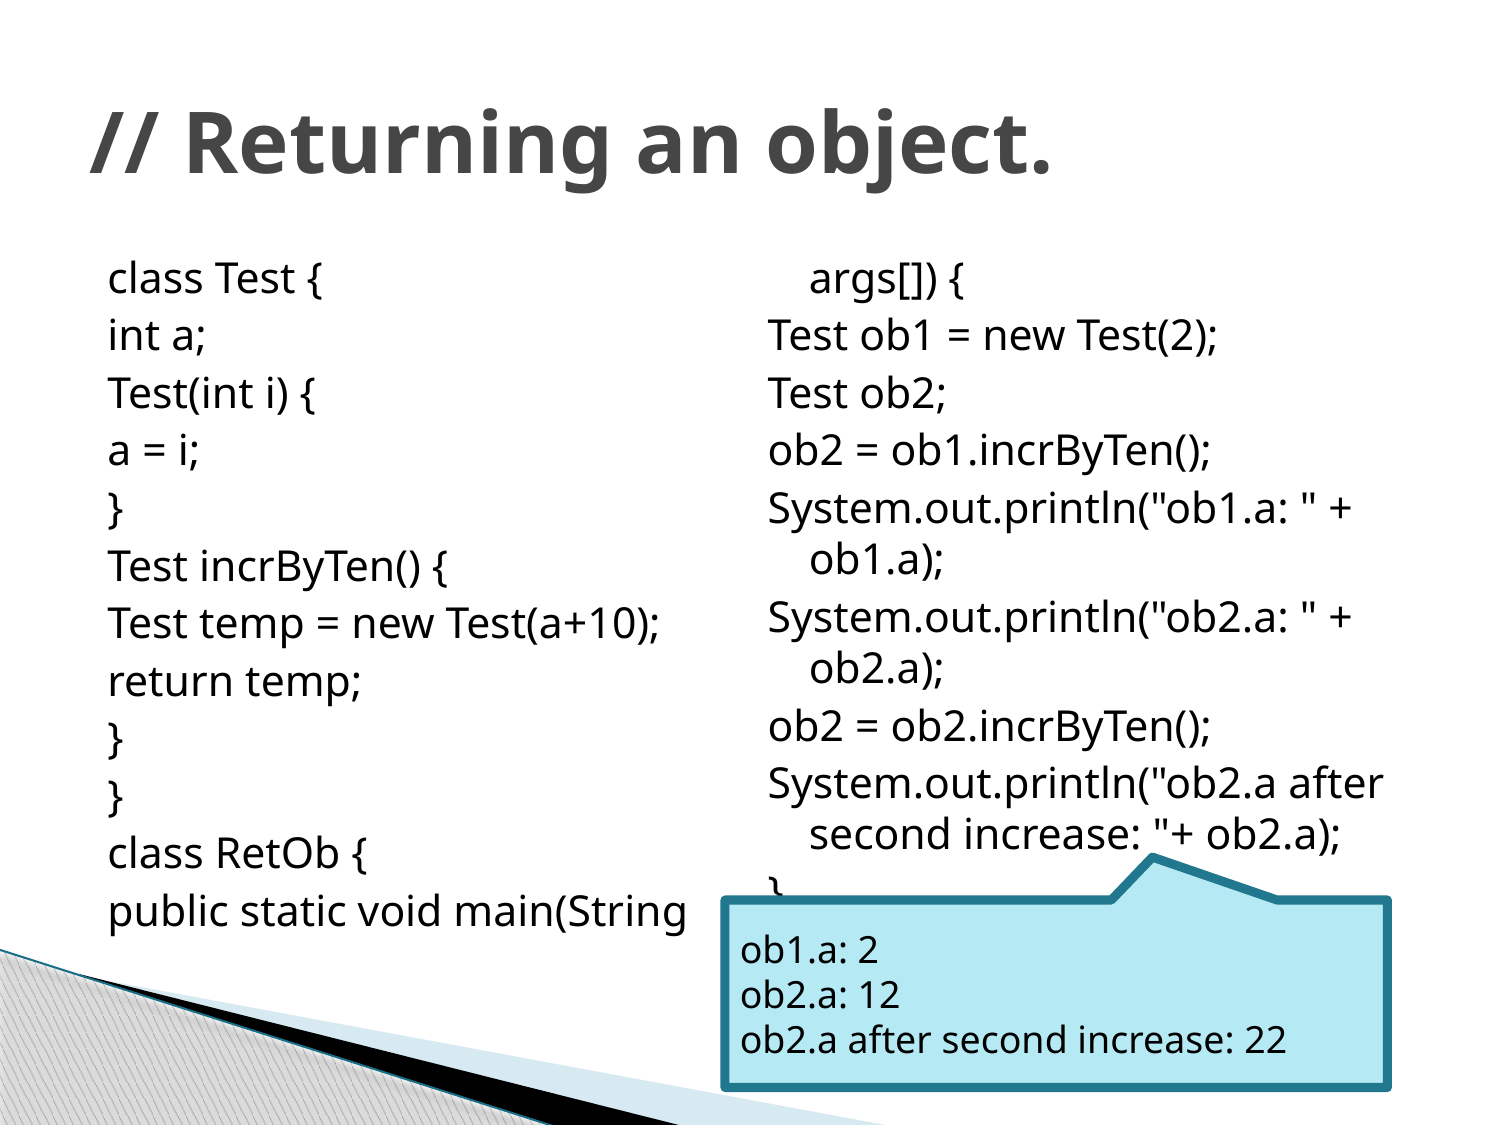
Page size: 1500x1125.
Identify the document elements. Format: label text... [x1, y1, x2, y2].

list class Test { int a; Test(int i) { a = i; } Test incrByTen() { Test temp = new Test(a+10); return temp; } } class RetOb { public static void main(String args[]) { Test ob1 = new Test(2); Test ob2; ob2 = ob1.incrByTen(); System.out.println("ob1.a: " + ob1.a); System.out.println("ob2.a: " + ob2.a); ob2 = ob2.incrByTen(); System.out.println("ob2.a after second increase: "+ ob2.a); } } [75, 243, 1425, 986]
text_box ob1.a: 2 ob2.a: 12 ob2.a after second increase: 22 [720, 852, 1392, 1093]
title // Returning an object. [75, 45, 1425, 233]
